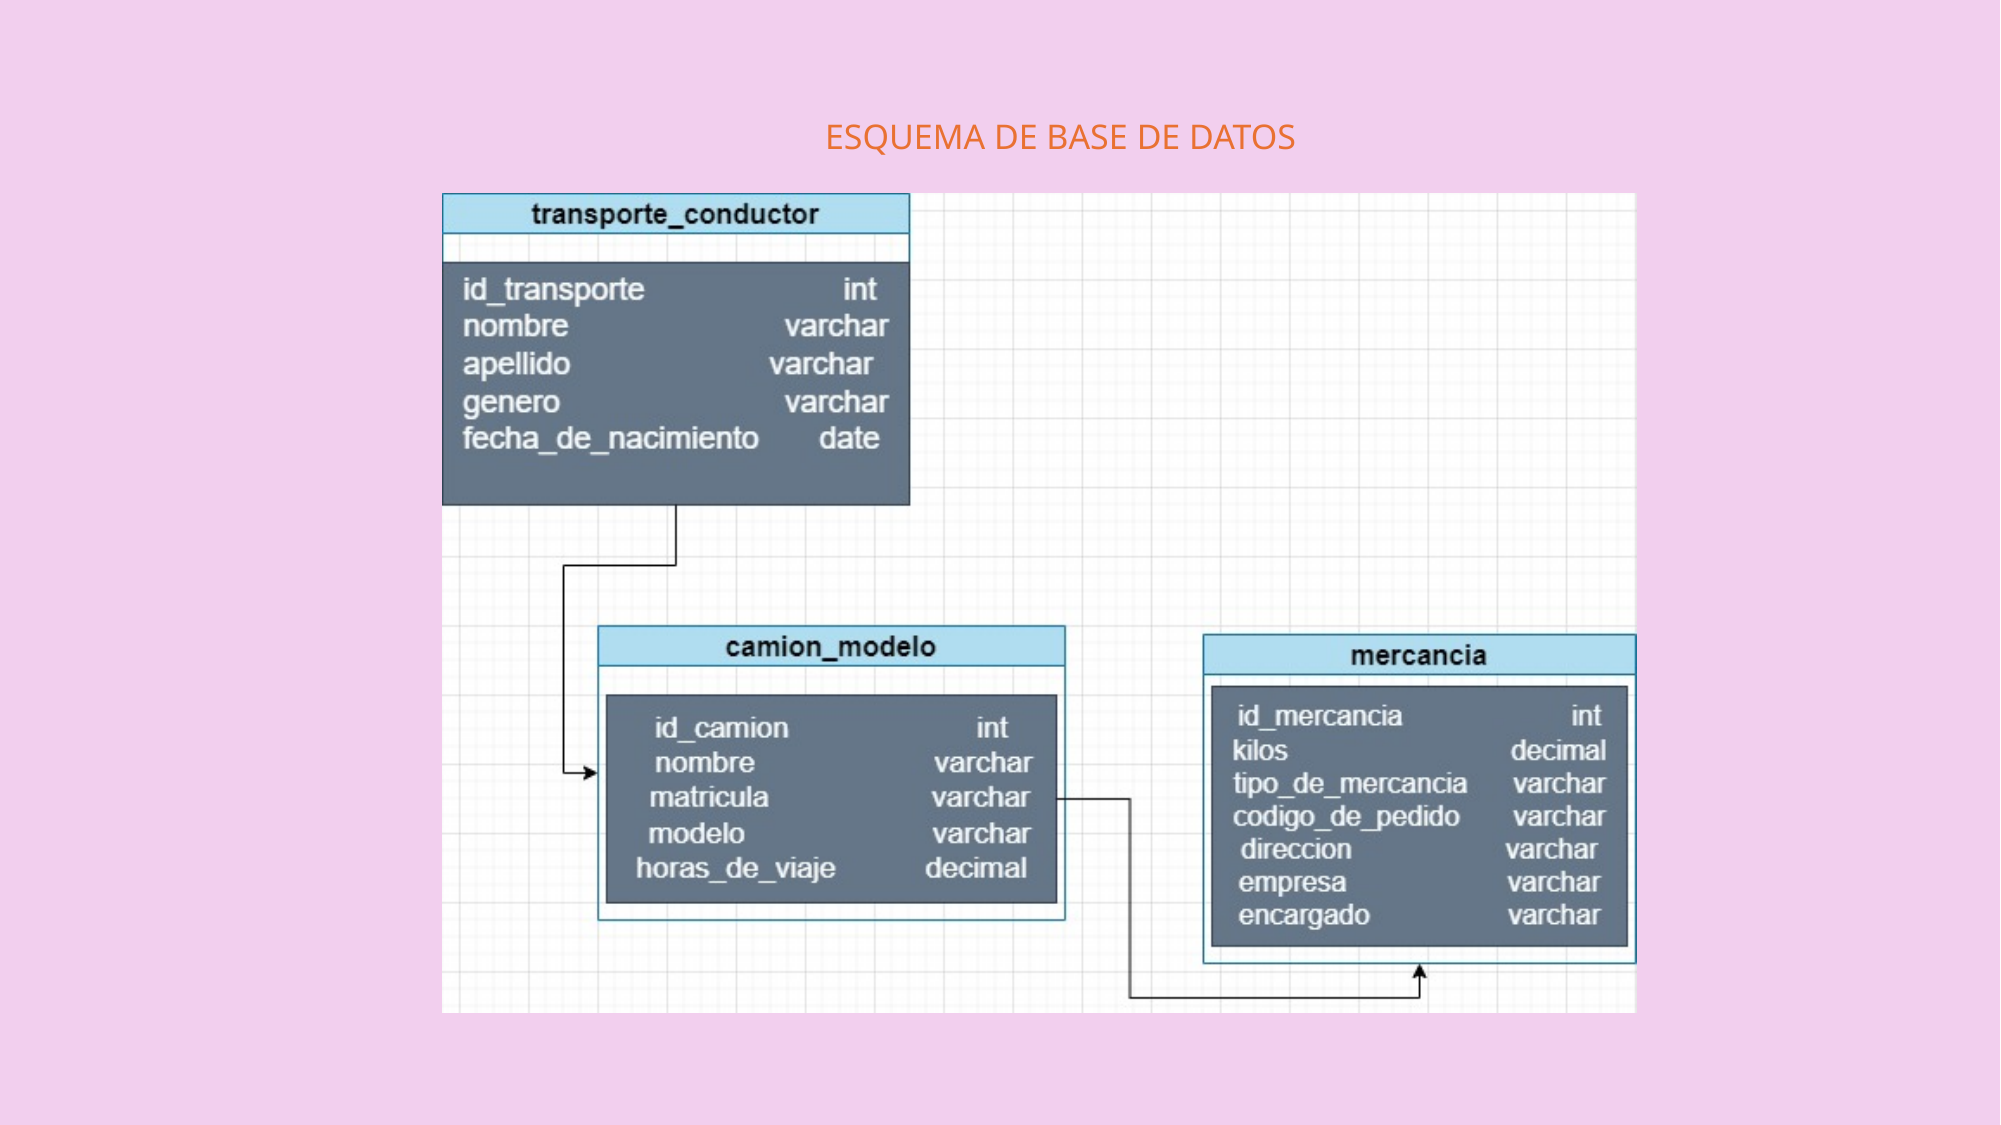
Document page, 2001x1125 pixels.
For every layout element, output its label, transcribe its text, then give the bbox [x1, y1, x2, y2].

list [441, 192, 1637, 1014]
title ESQUEMA DE BASE DE DATOS [210, 112, 1911, 206]
